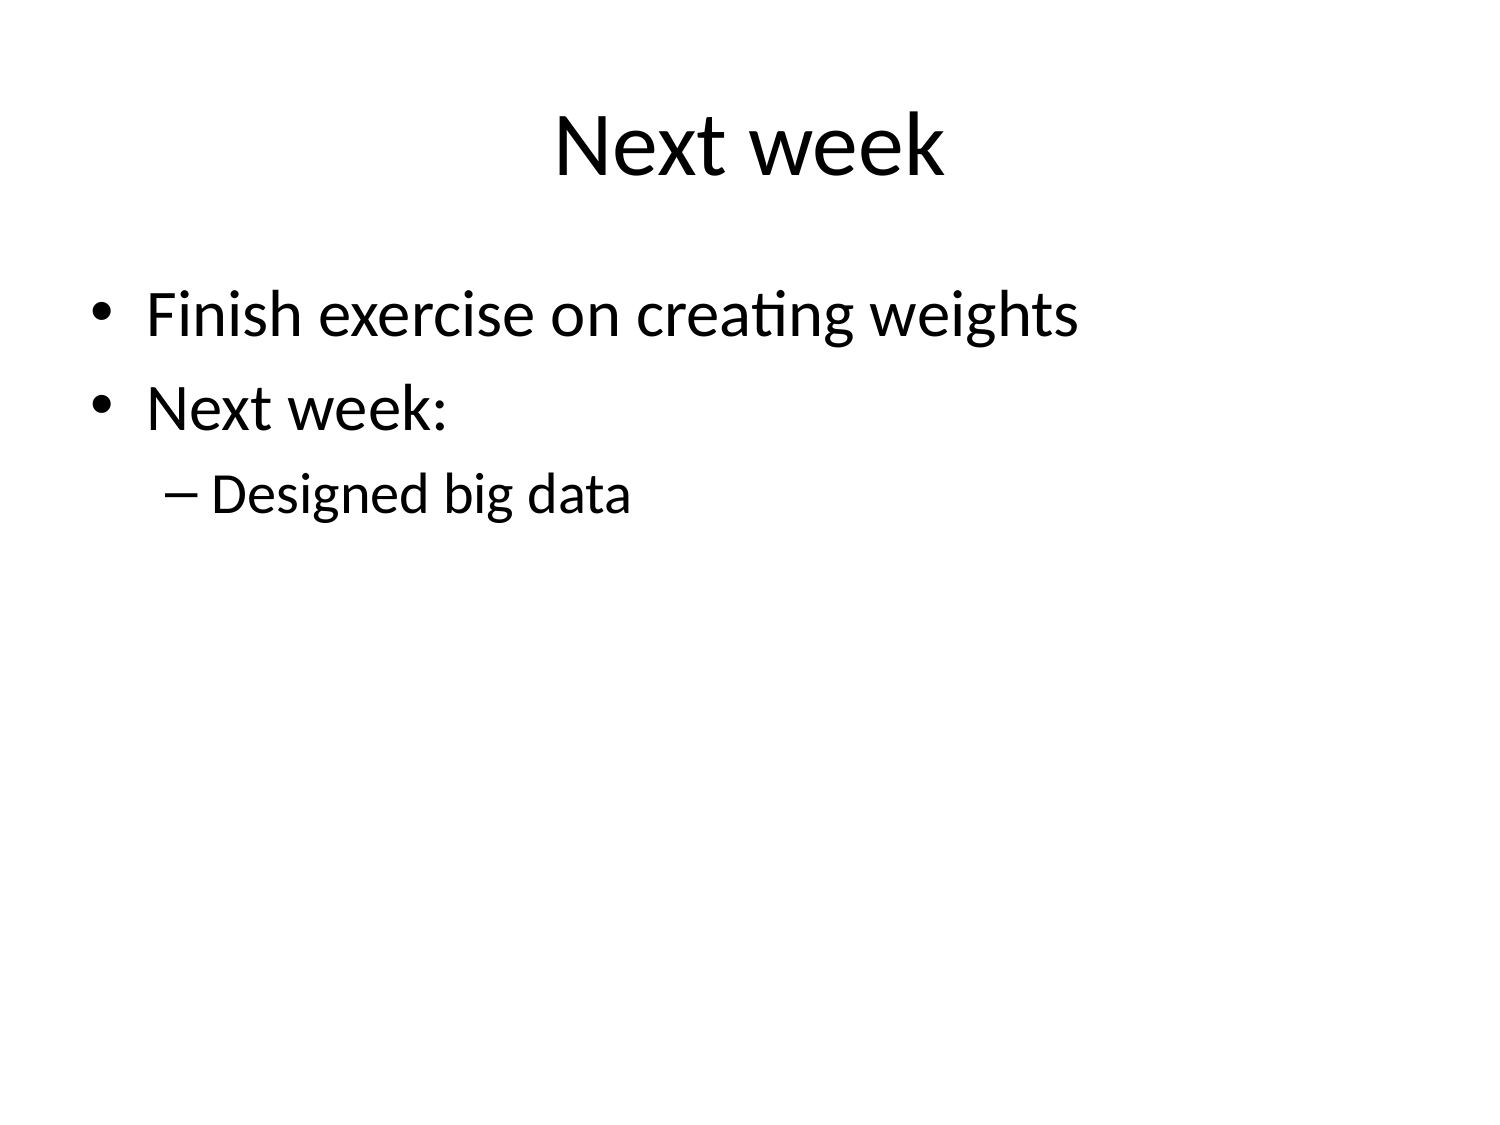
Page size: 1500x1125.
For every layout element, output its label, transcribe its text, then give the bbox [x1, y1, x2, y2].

list Finish exercise on creating weights Next week: Designed big data [75, 262, 1425, 1005]
title Next week [75, 45, 1425, 233]
